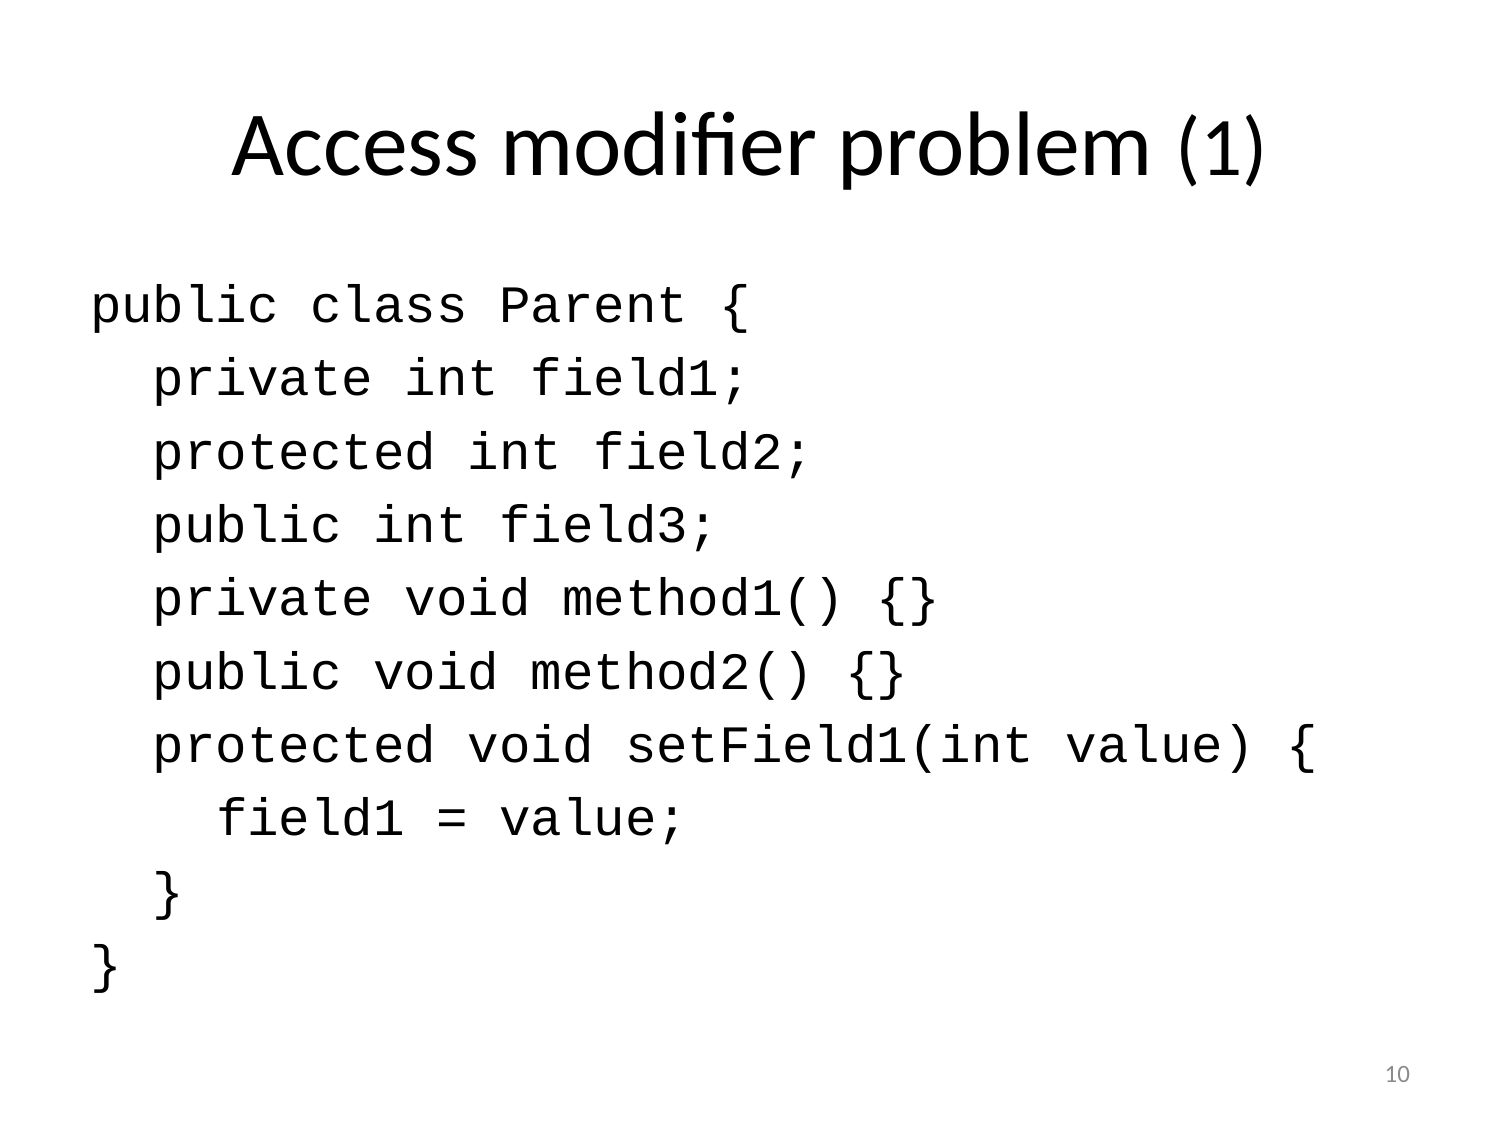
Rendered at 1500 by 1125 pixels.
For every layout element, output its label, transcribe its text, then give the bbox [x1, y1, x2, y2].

title Access modifier problem (1) [75, 45, 1425, 233]
slide_number 10 [1074, 1042, 1425, 1103]
list public class Parent { private int field1; protected int field2; public int field3; private void method1() {} public void method2() {} protected void setField1(int value) { field1 = value; } } [75, 262, 1425, 1005]
